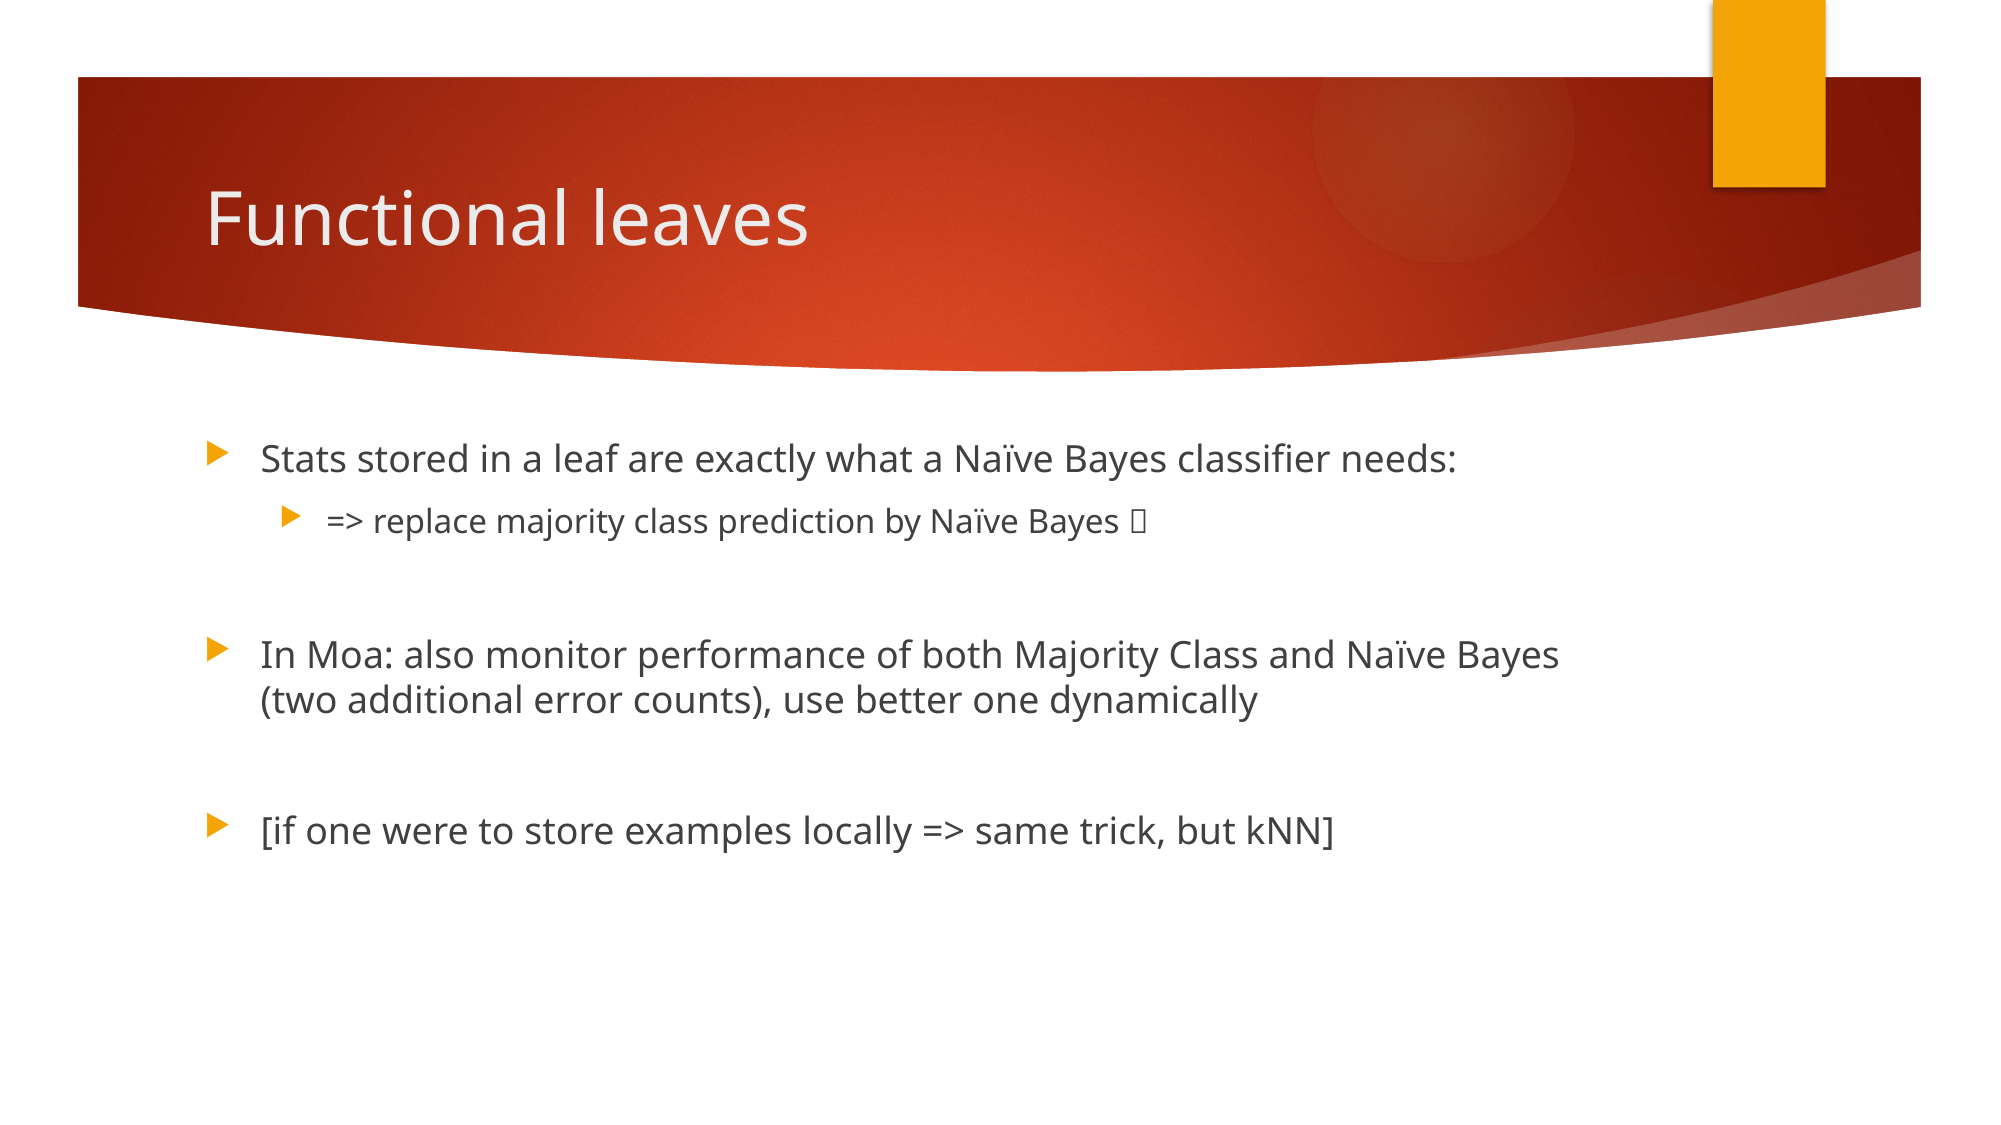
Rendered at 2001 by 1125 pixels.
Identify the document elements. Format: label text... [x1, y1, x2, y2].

list Stats stored in a leaf are exactly what a Naïve Bayes classifier needs: => replace majority class prediction by Naïve Bayes  In Moa: also monitor performance of both Majority Class and Naïve Bayes (two additional error counts), use better one dynamically [if one were to store examples locally => same trick, but kNN] [189, 427, 1627, 988]
title Functional leaves [189, 155, 1627, 275]
